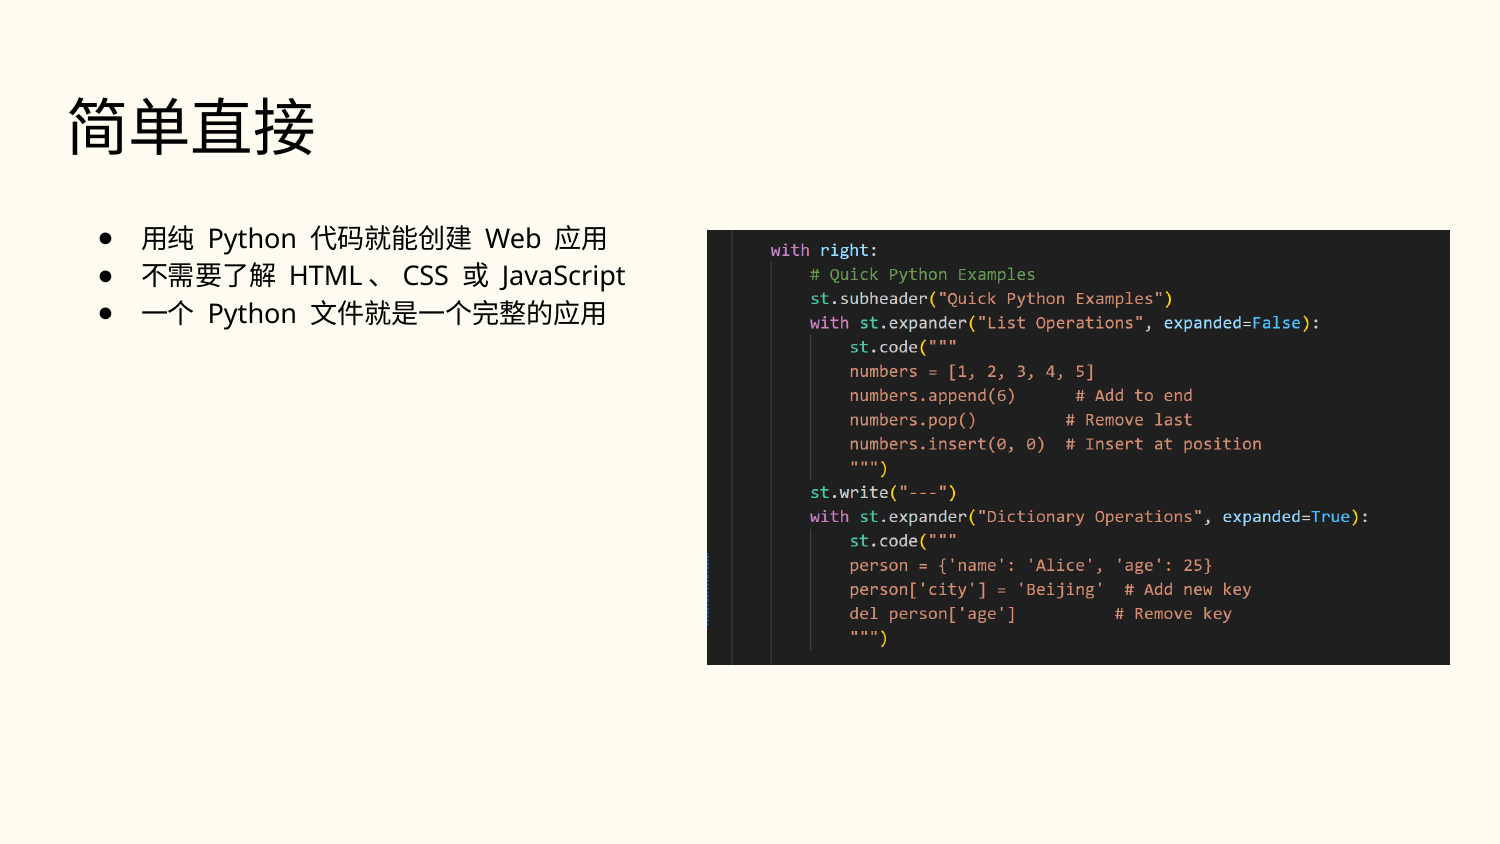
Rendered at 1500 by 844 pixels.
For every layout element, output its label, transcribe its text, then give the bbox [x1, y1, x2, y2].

title 简单直接 [51, 72, 1449, 174]
picture [707, 230, 1451, 666]
list 用纯 Python 代码就能创建 Web 应用 不需要了解 HTML、CSS 或 JavaScript 一个 Python 文件就是一个完整的应用 [51, 201, 708, 759]
